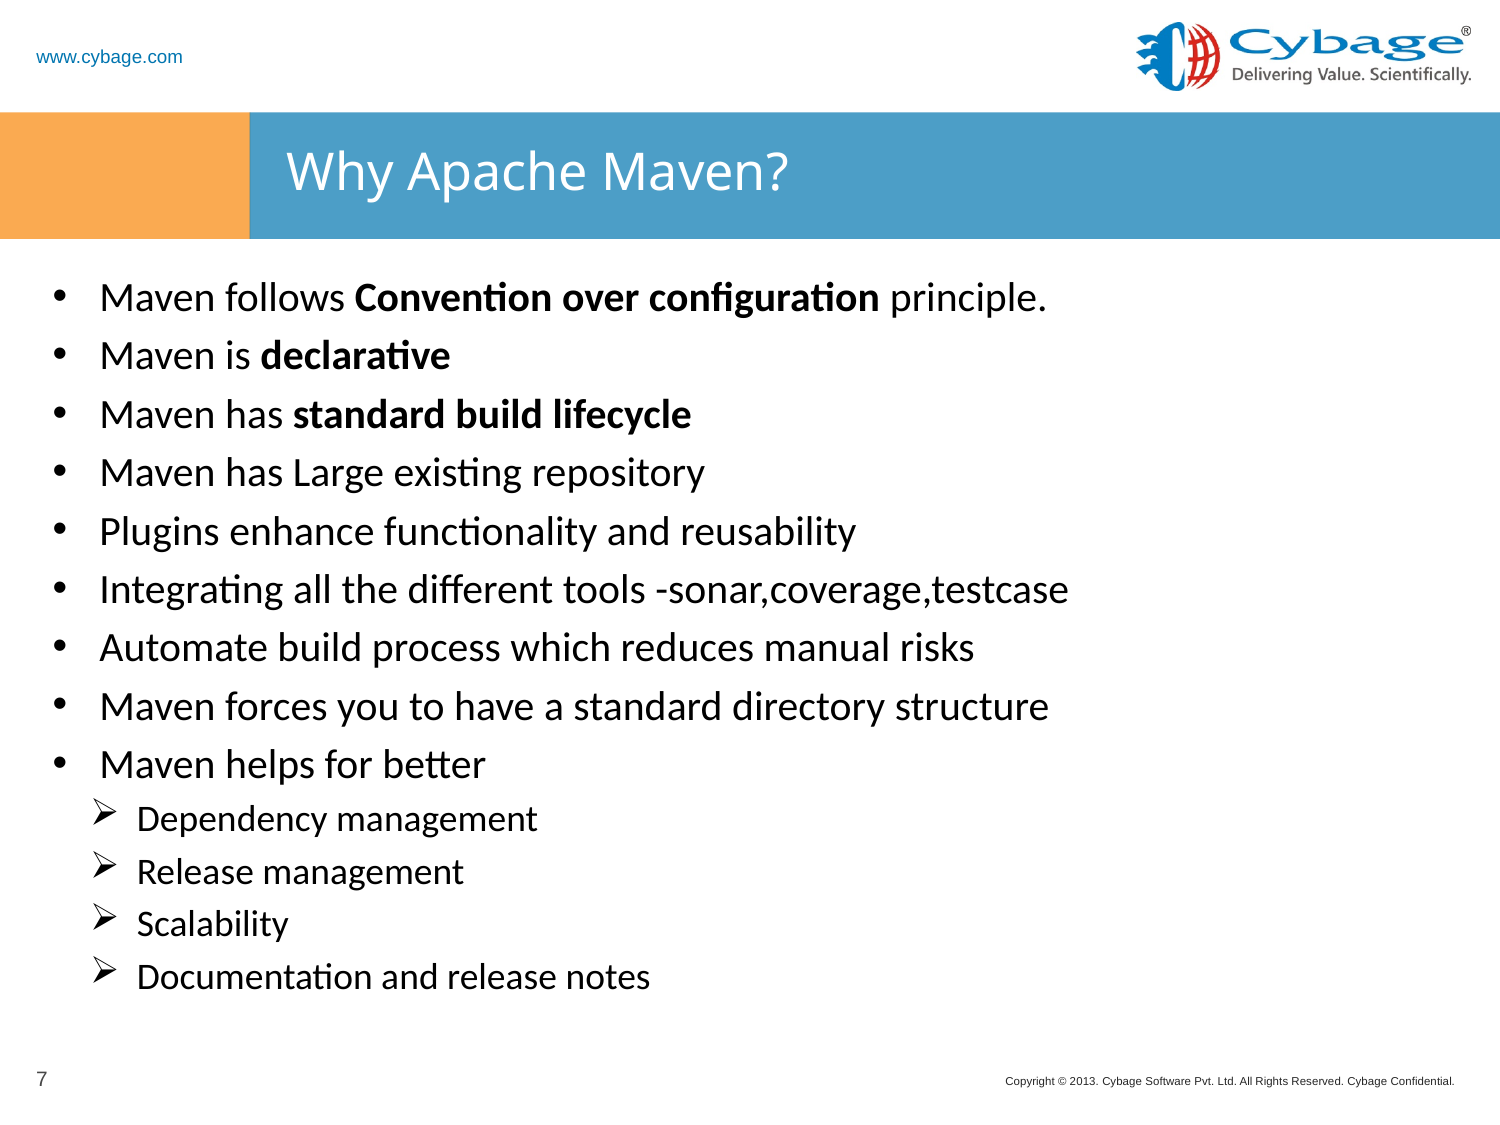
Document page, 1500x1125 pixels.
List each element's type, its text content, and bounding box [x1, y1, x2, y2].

list Maven follows Convention over configuration principle. Maven is declarative Maven has standard build lifecycle Maven has Large existing repository Plugins enhance functionality and reusability Integrating all the different tools -sonar,coverage,testcase Automate build process which reduces manual risks Maven forces you to have a standard directory structure Maven helps for better Dependency management Release management Scalability Documentation and release notes [37, 262, 1400, 1025]
slide_number 7 [21, 1048, 102, 1109]
picture [1136, 22, 1471, 91]
title Why Apache Maven? [271, 131, 1463, 225]
